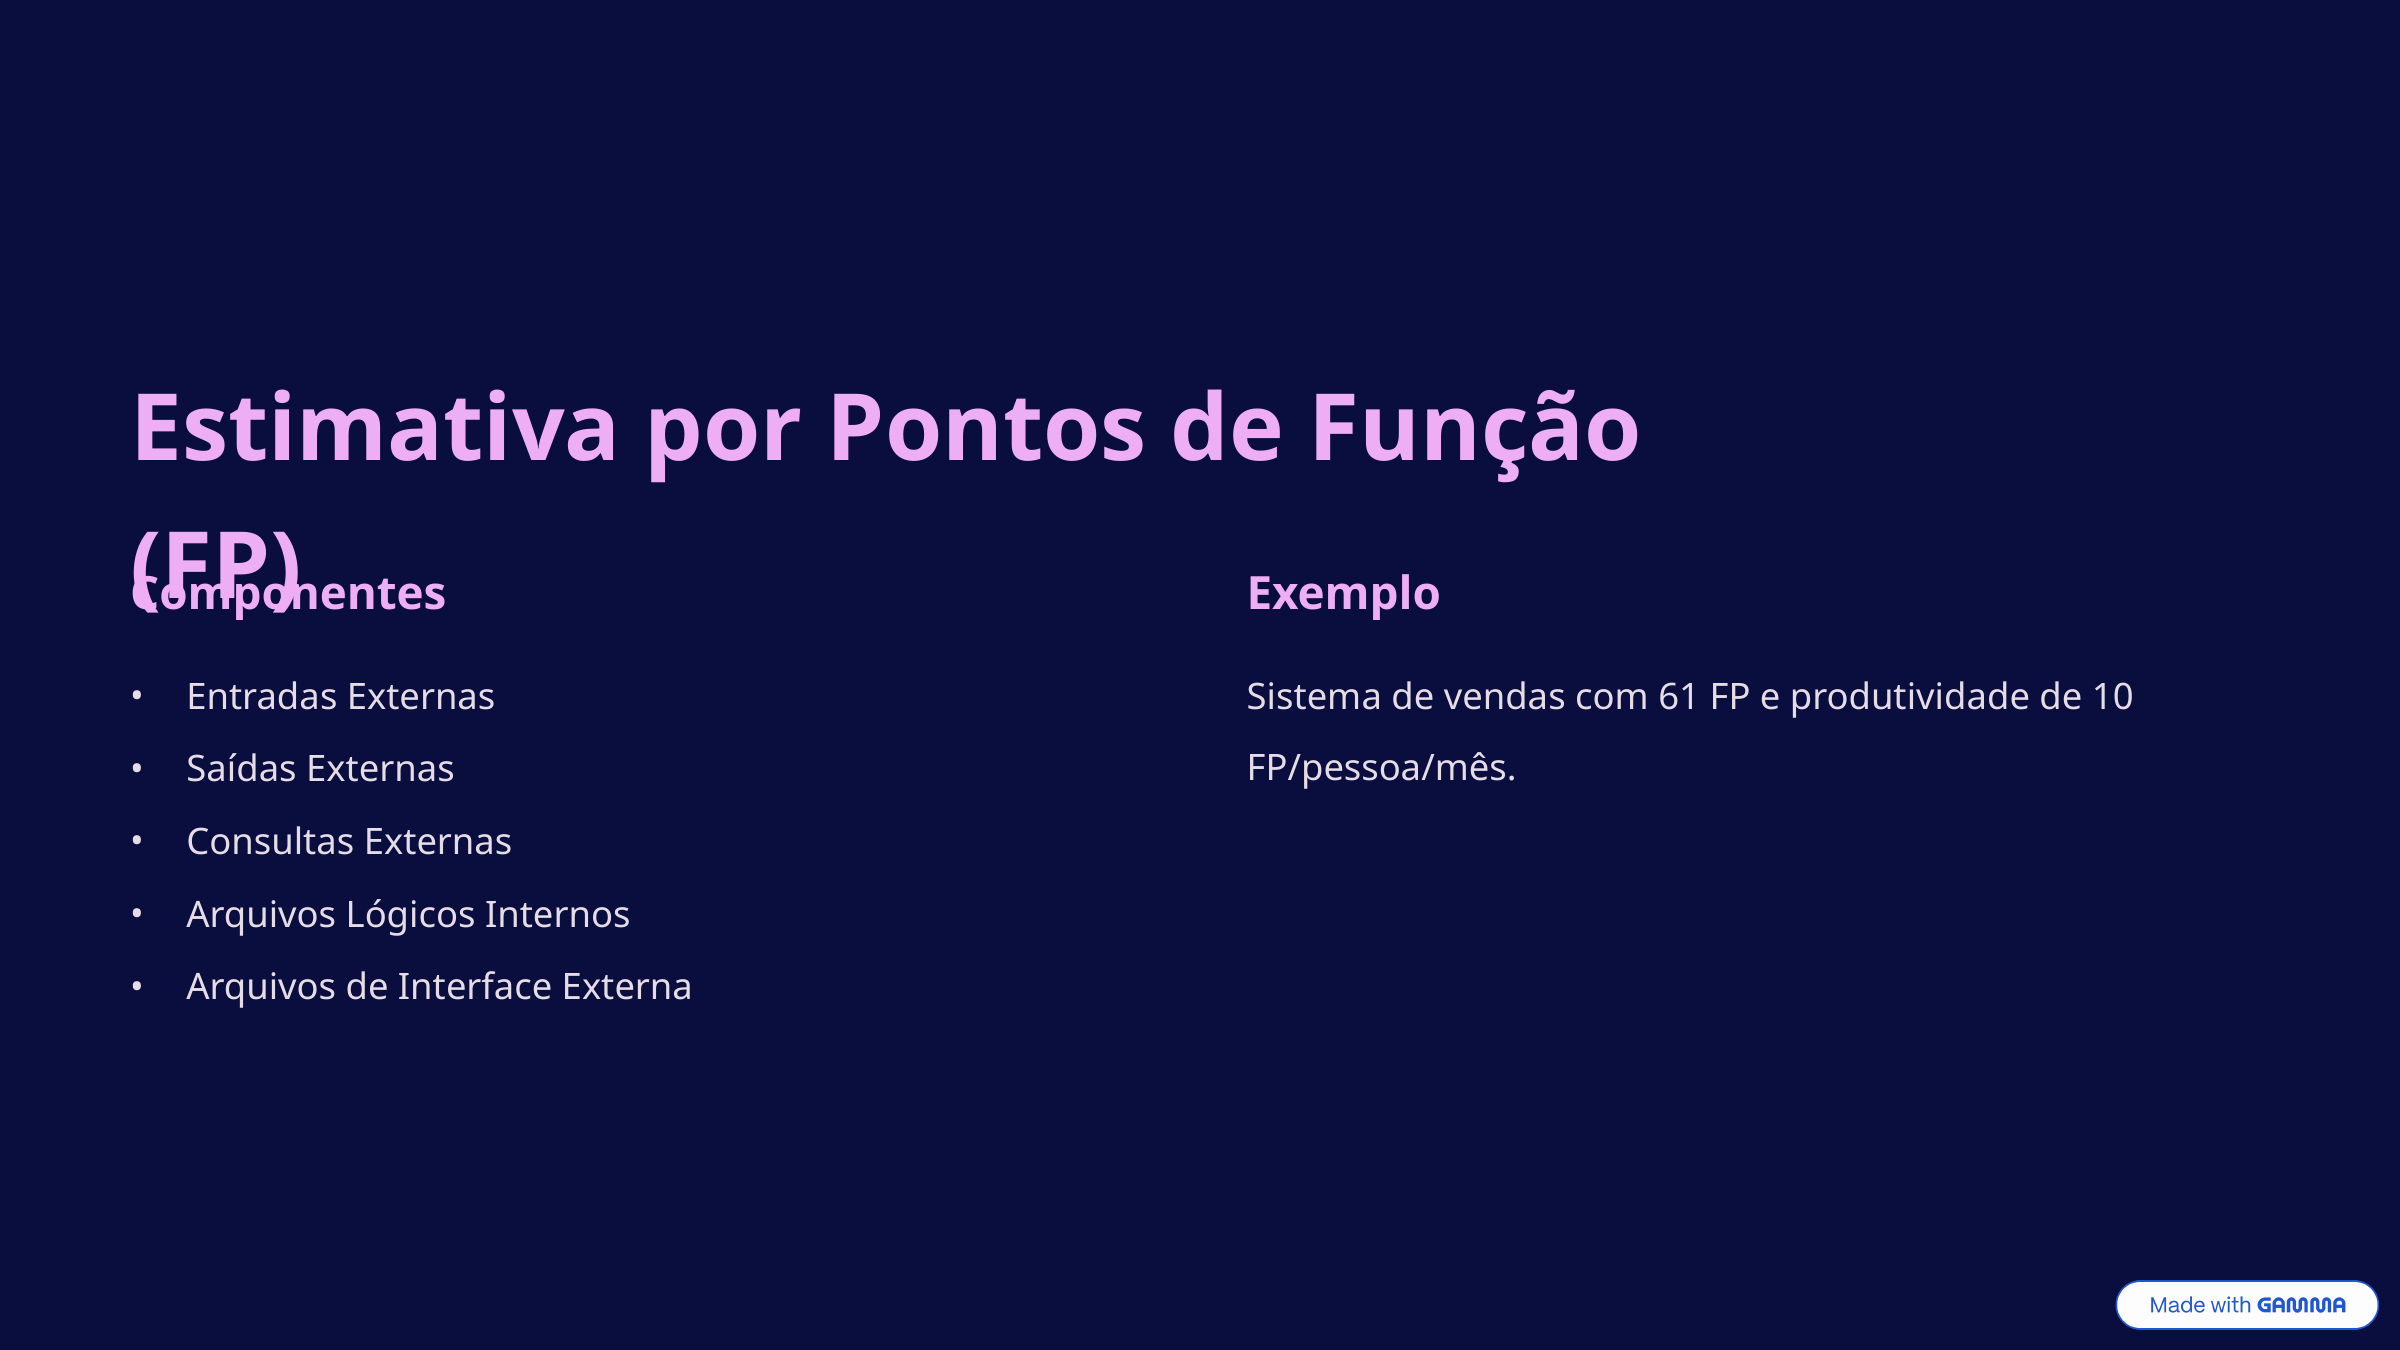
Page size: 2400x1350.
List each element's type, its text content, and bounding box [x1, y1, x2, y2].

text_box Consultas Externas [130, 790, 1155, 851]
text_box Estimativa por Pontos de Função (FP) [130, 341, 1839, 458]
text_box Saídas Externas [130, 718, 1155, 778]
text_box Componentes [130, 550, 596, 609]
text_box Entradas Externas [130, 645, 1155, 706]
text_box Arquivos de Interface Externa [130, 936, 1155, 996]
picture [2106, 1271, 2389, 1339]
text_box Exemplo [1246, 550, 1712, 609]
text_box Arquivos Lógicos Internos [130, 863, 1155, 923]
text_box Sistema de vendas com 61 FP e produtividade de 10 FP/pessoa/mês. [1246, 645, 2271, 765]
